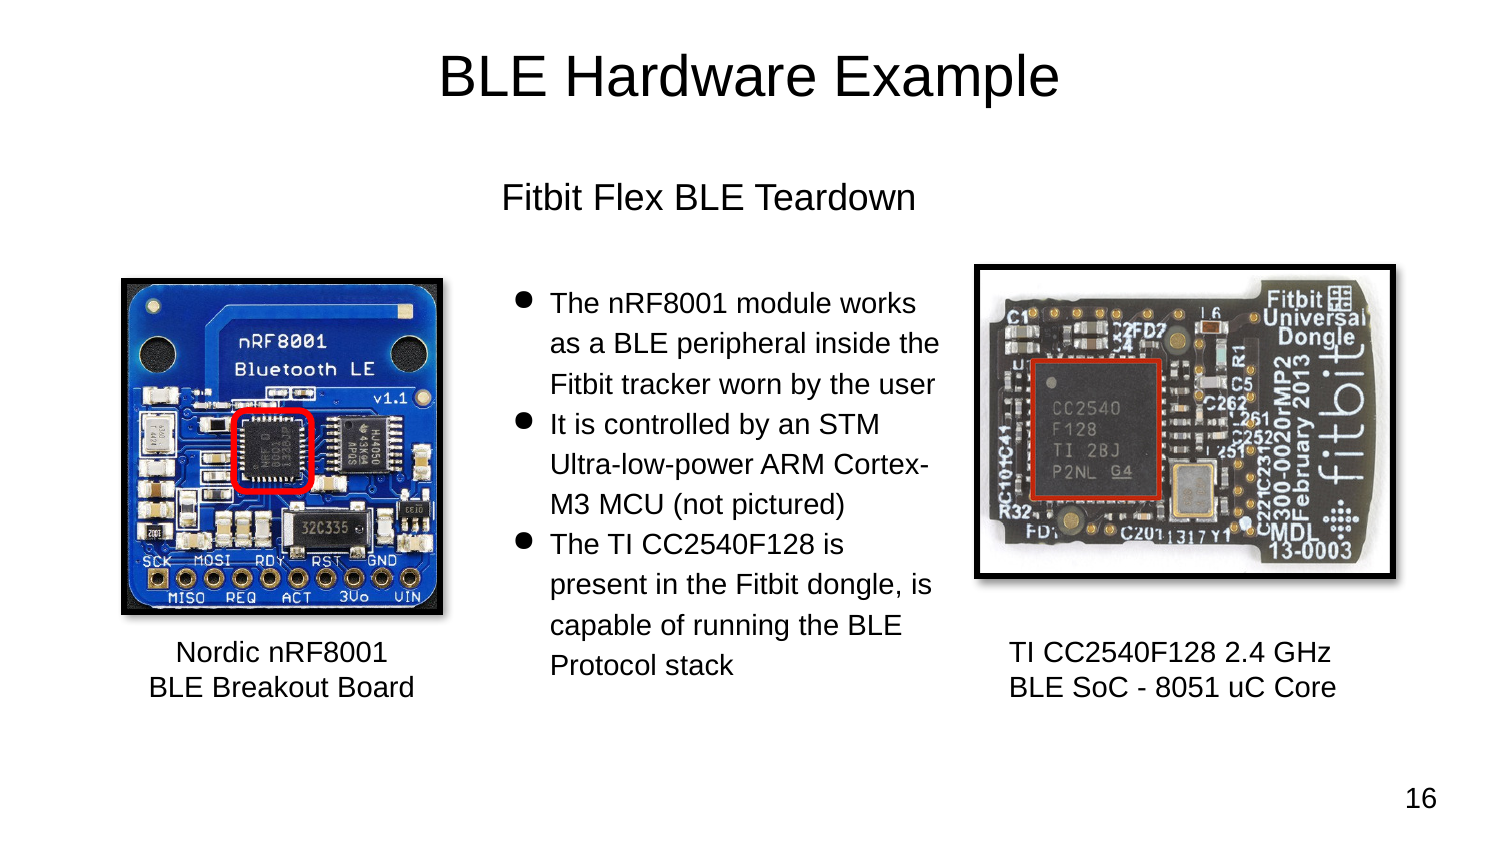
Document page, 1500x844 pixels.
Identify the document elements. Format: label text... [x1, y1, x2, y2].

slide_number 16 [1389, 764, 1480, 830]
text_box Fitbit Flex BLE Teardown [448, 158, 970, 223]
picture [127, 283, 437, 609]
text_box TI CC2540F128 2.4 GHz BLE SoC - 8051 uC Core [994, 618, 1377, 713]
title BLE Hardware Example [51, 22, 1449, 117]
picture [980, 270, 1391, 574]
text_box The nRF8001 module works as a BLE peripheral inside the Fitbit tracker worn by the user It is controlled by an STM Ultra-low-power ARM Cortex-M3 MCU (not pictured) The TI CC2540F128 is present in the Fitbit dongle, is capable of running the BLE Protocol stack [459, 264, 959, 713]
text_box Nordic nRF8001 BLE Breakout Board [131, 618, 433, 713]
